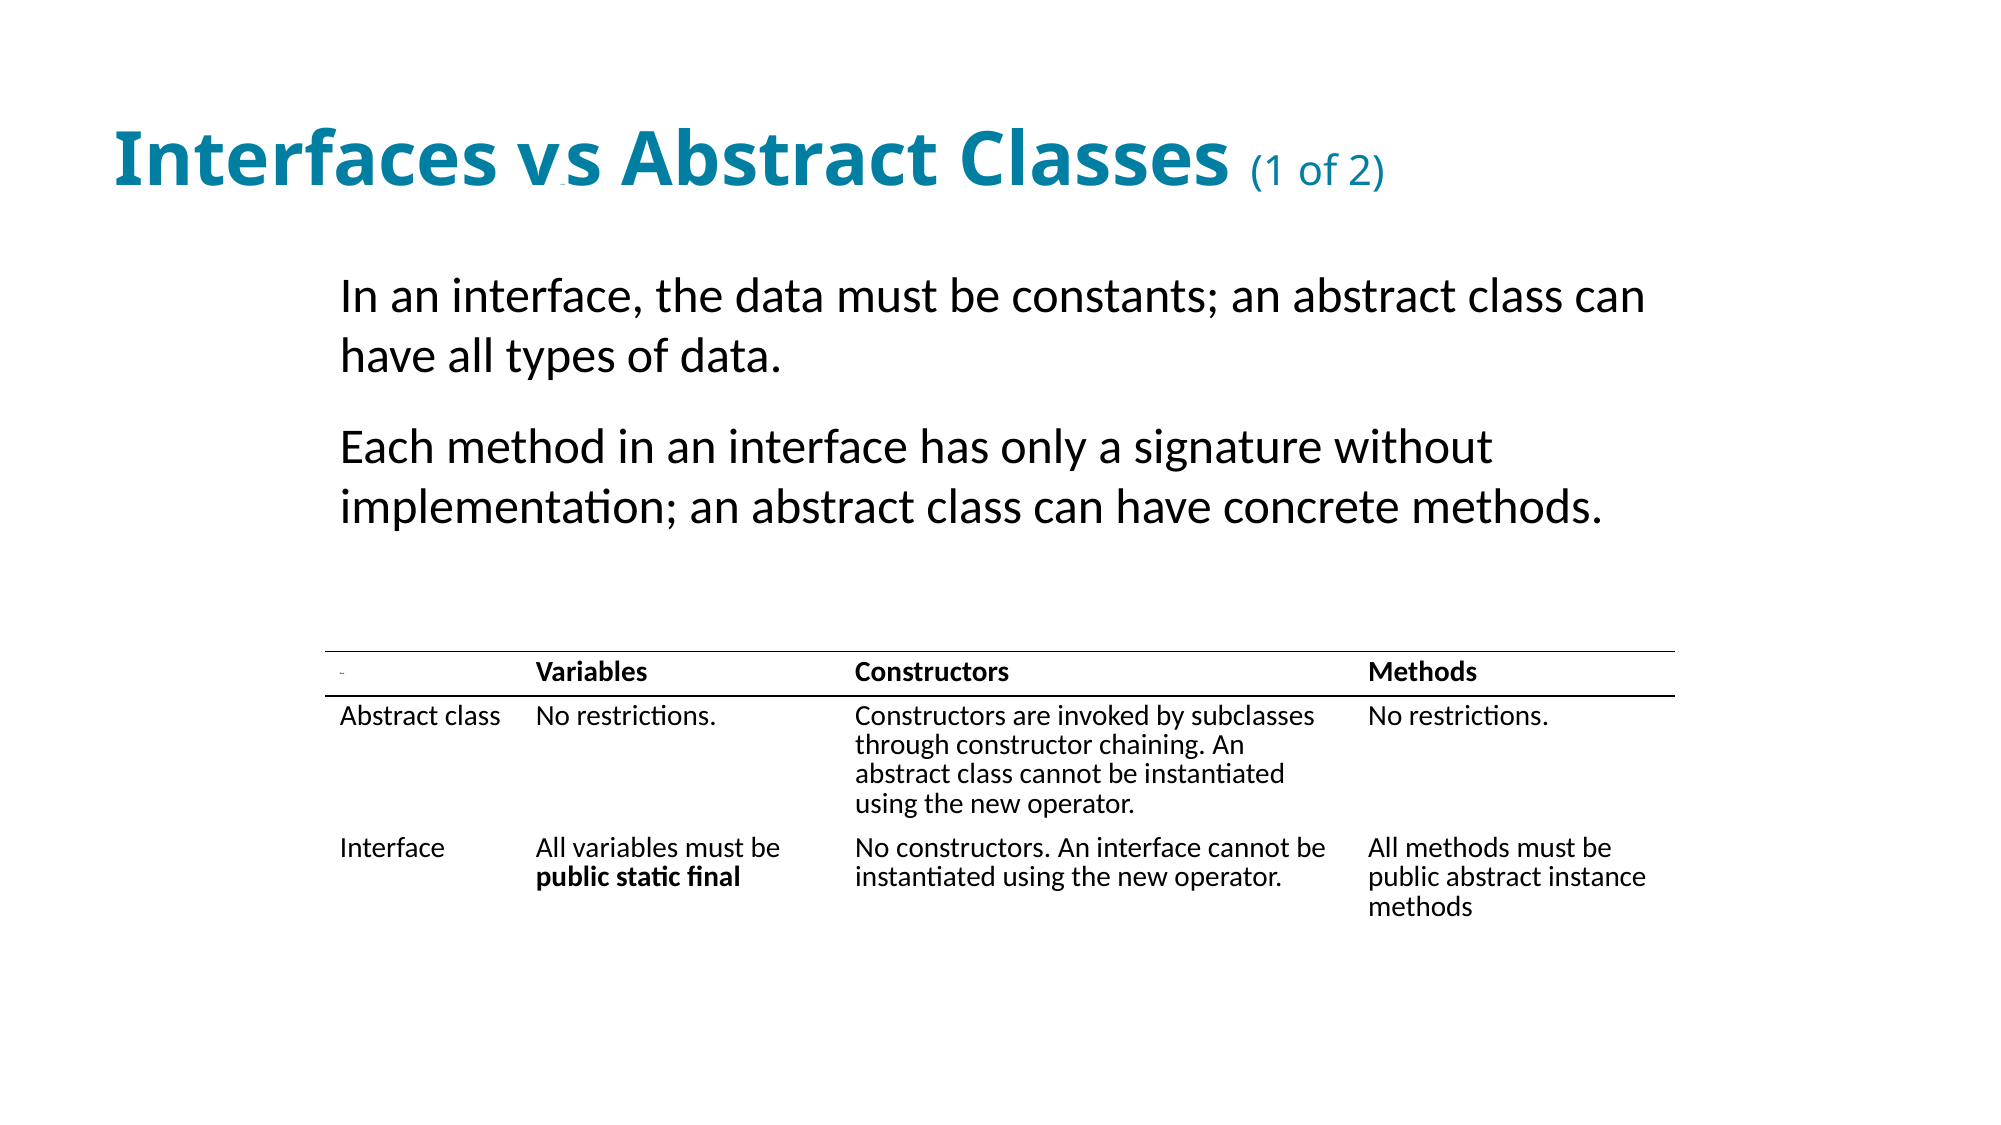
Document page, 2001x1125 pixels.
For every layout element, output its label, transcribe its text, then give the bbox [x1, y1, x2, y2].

table_header Blank [325, 652, 521, 695]
list In an interface, the data must be constants; an abstract class can have all types of data. Each method in an interface has only a signature without implementation; an abstract class can have concrete methods. [324, 255, 1675, 622]
table_cell No restrictions. [521, 697, 840, 828]
table_cell Interface [325, 828, 521, 931]
table_cell All variables must be public static final [521, 828, 840, 931]
table_header Constructors [840, 652, 1353, 695]
title Interfaces versus Abstract Classes (1 of 2) [99, 35, 1900, 216]
table_cell No restrictions. [1353, 697, 1675, 828]
table_cell Constructors are invoked by subclasses through constructor chaining. An abstract class cannot be instantiated using the new operator. [840, 697, 1353, 828]
table_header Variables [521, 652, 840, 695]
table_cell No constructors. An interface cannot be instantiated using the new operator. [840, 828, 1353, 931]
table_header Methods [1353, 652, 1675, 695]
table_cell All methods must be public abstract instance methods [1353, 828, 1675, 931]
table_cell Abstract class [325, 697, 521, 828]
